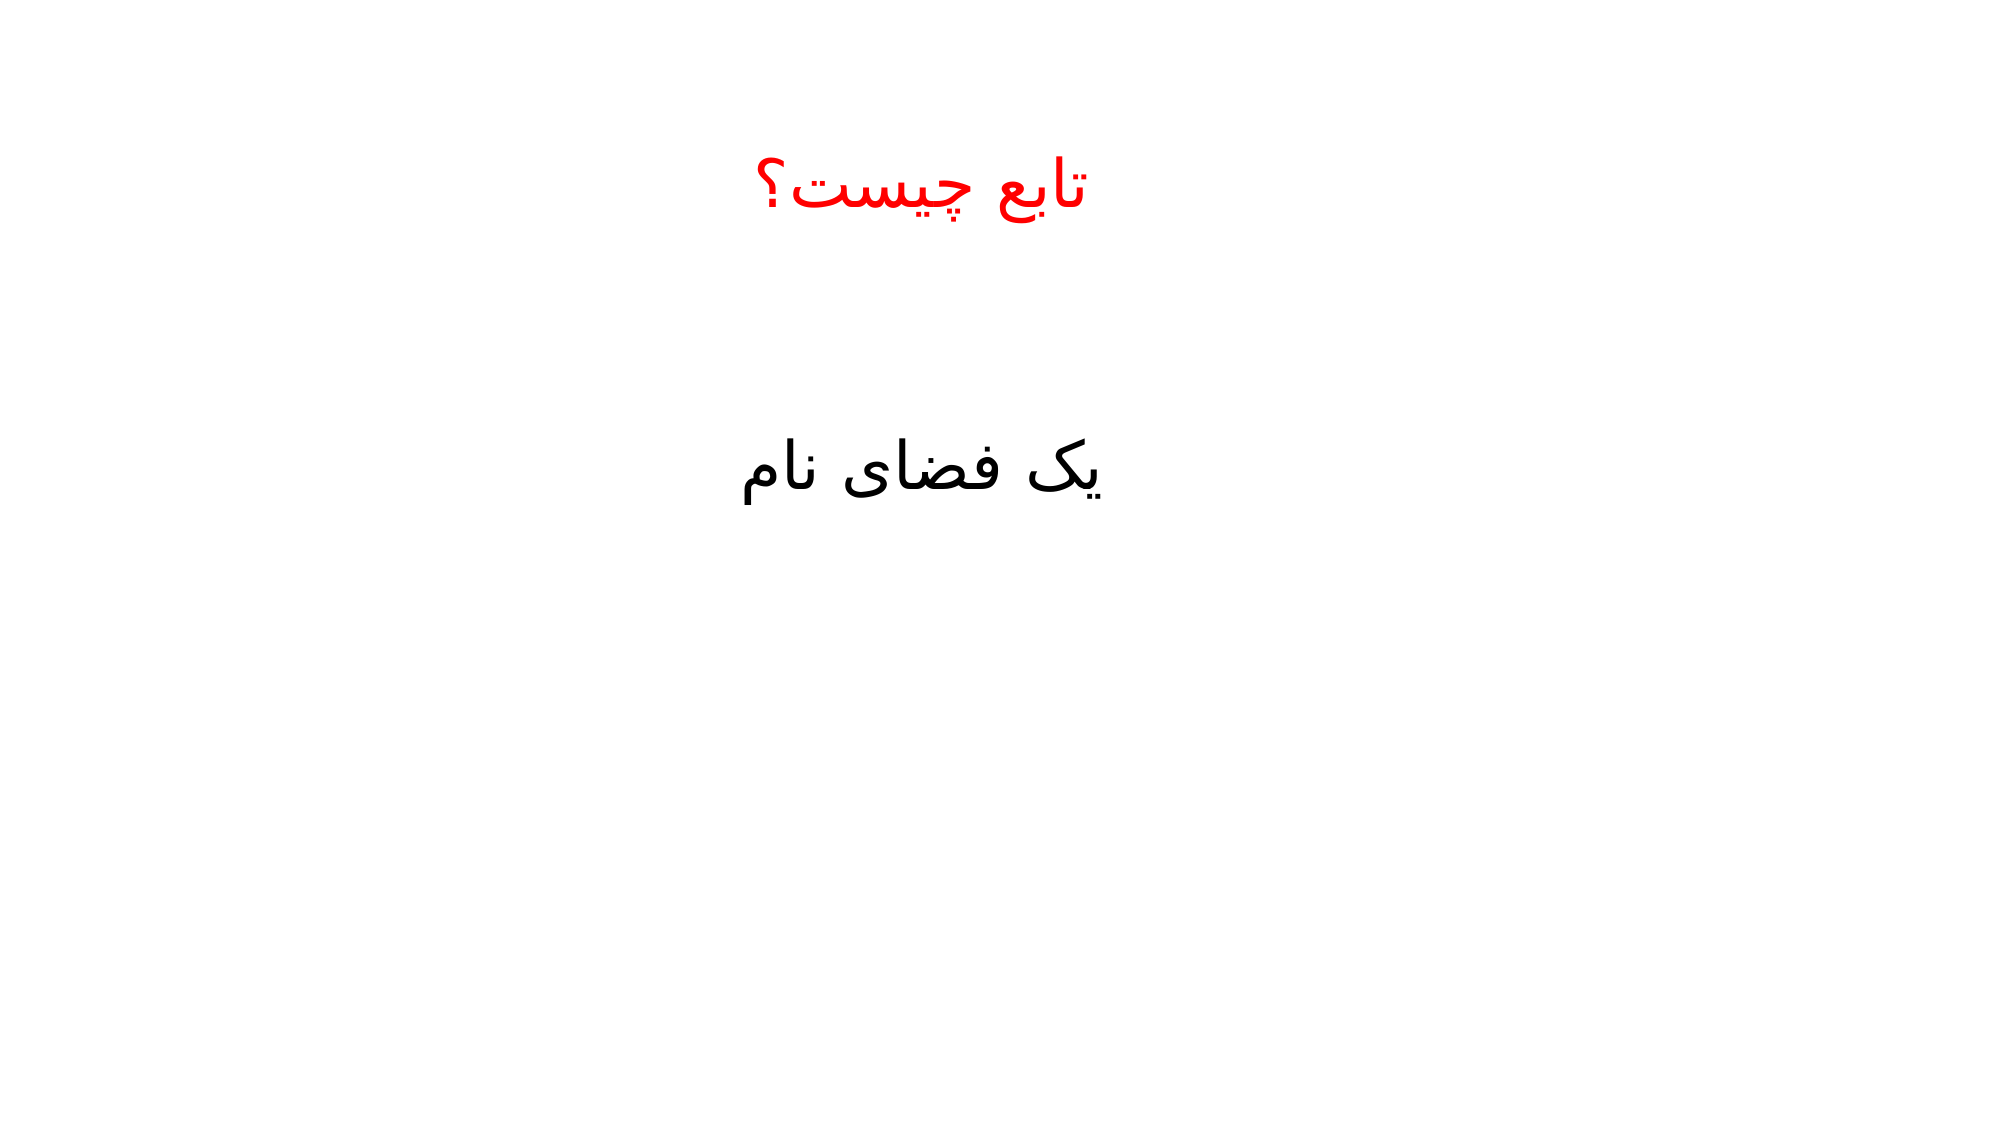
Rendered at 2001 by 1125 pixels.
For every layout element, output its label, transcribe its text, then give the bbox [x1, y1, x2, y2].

text_box تابع چیست؟ [658, 97, 1185, 230]
text_box یک فضای نام [658, 379, 1185, 512]
